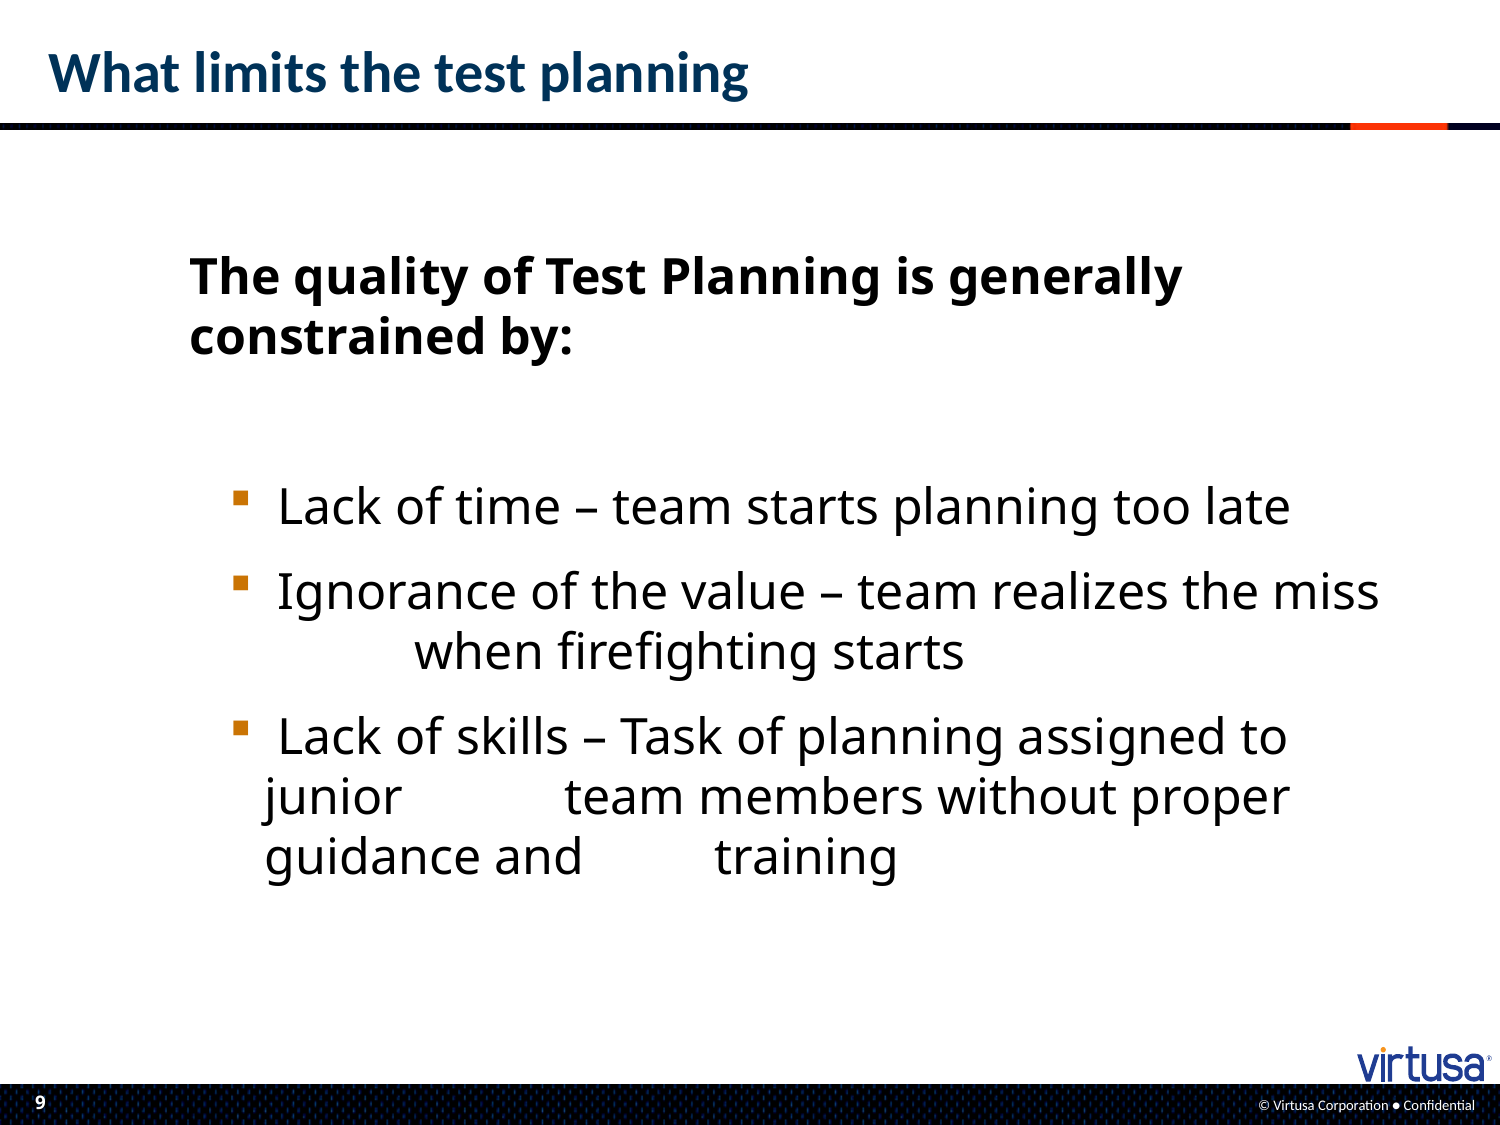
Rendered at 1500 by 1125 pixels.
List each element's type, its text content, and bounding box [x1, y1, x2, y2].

title What limits the test planning [48, 16, 1454, 105]
picture [0, 123, 1500, 130]
text_box The quality of Test Planning is generally constrained by: Lack of time – team starts planning too late Ignorance of the value – team realizes the miss when firefighting starts Lack of skills – Task of planning assigned to junior team members without proper guidance and training [174, 237, 1441, 893]
slide_number 9 [1112, 1025, 1425, 1100]
picture [0, 1084, 1500, 1125]
